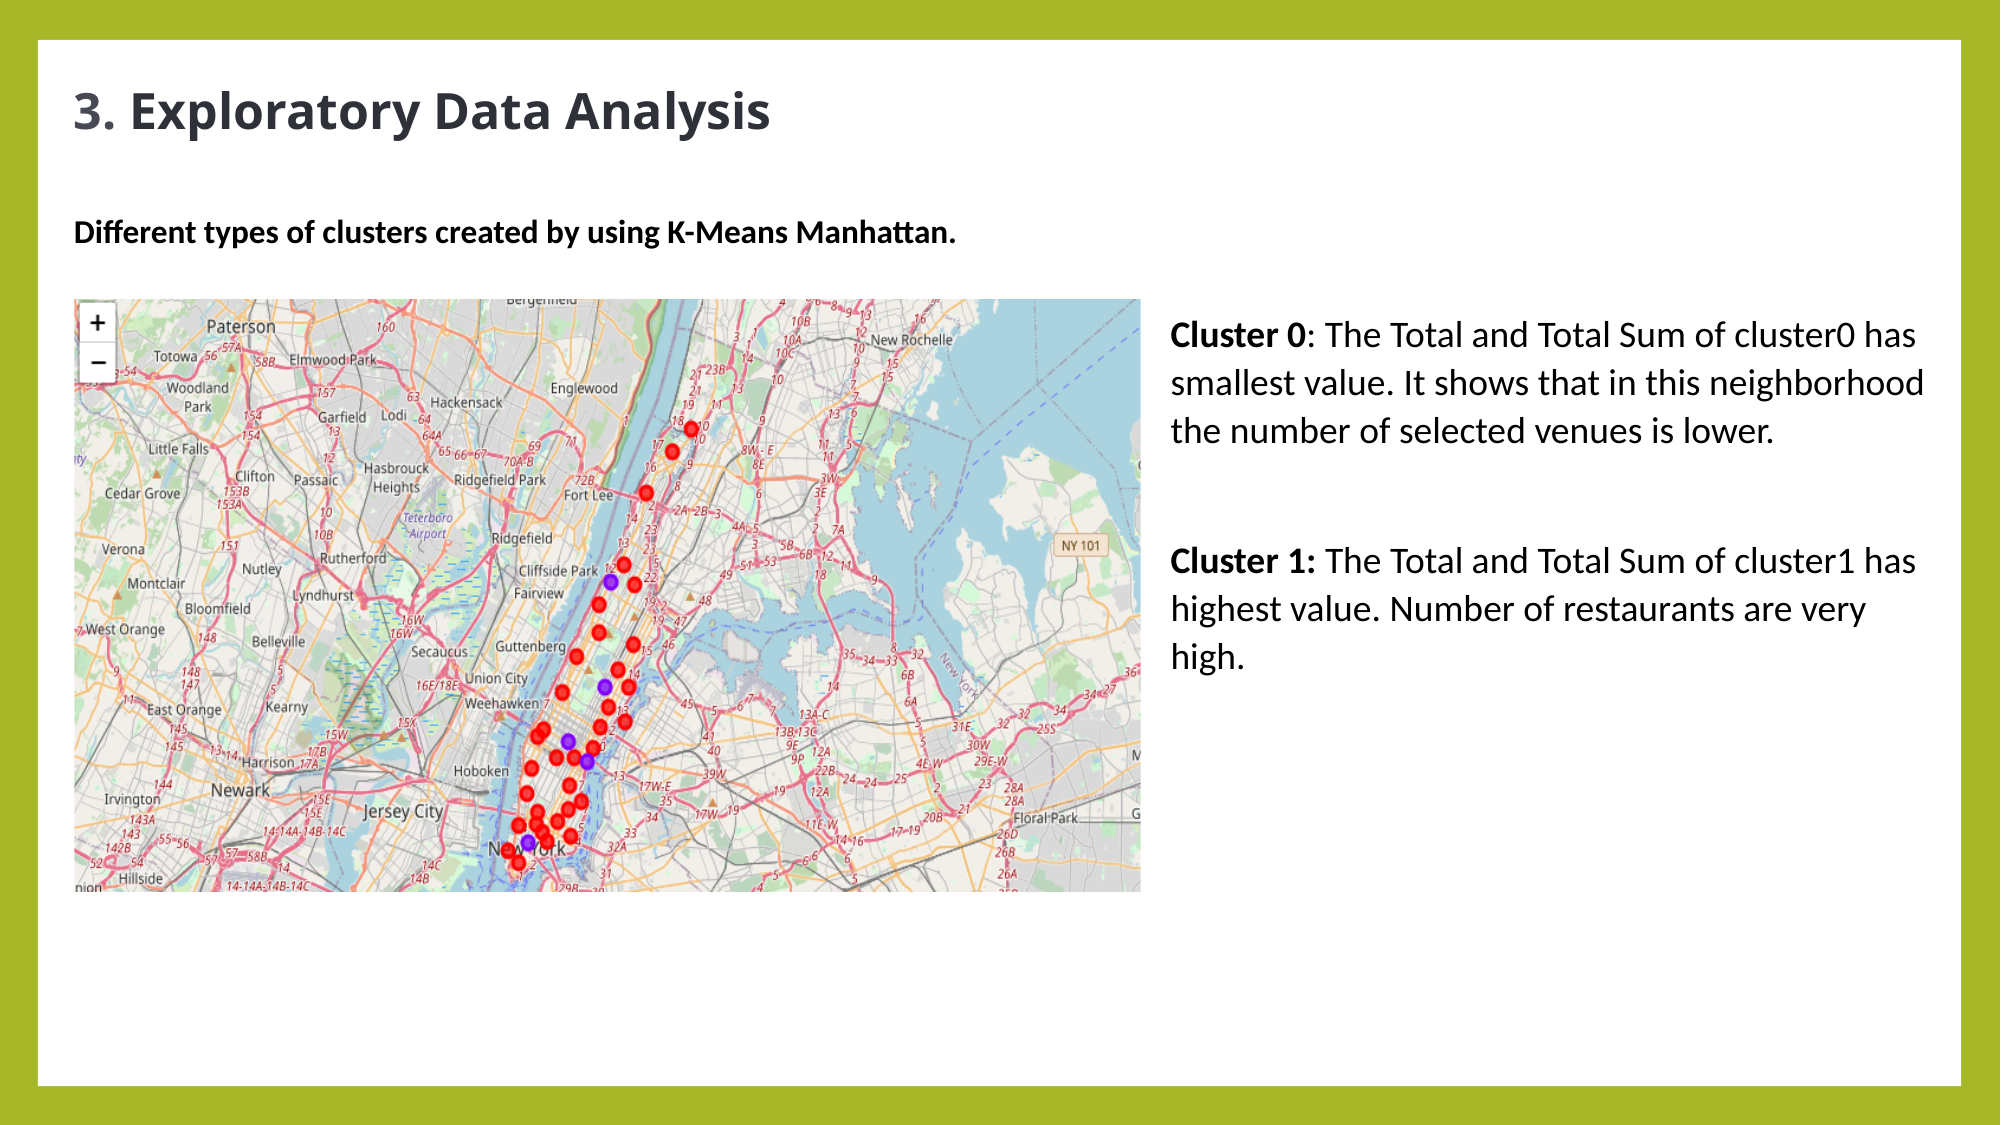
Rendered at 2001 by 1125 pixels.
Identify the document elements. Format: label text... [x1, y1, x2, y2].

text_box Cluster 0: The Total and Total Sum of cluster0 has smallest value. It shows that in this neighborhood the number of selected venues is lower. Cluster 1: The Total and Total Sum of cluster1 has highest value. Number of restaurants are very high. [1155, 299, 1941, 685]
text_box 3. Exploratory Data Analysis Different types of clusters created by using K-Means Manhattan. [59, 67, 1926, 377]
picture [74, 299, 1141, 892]
